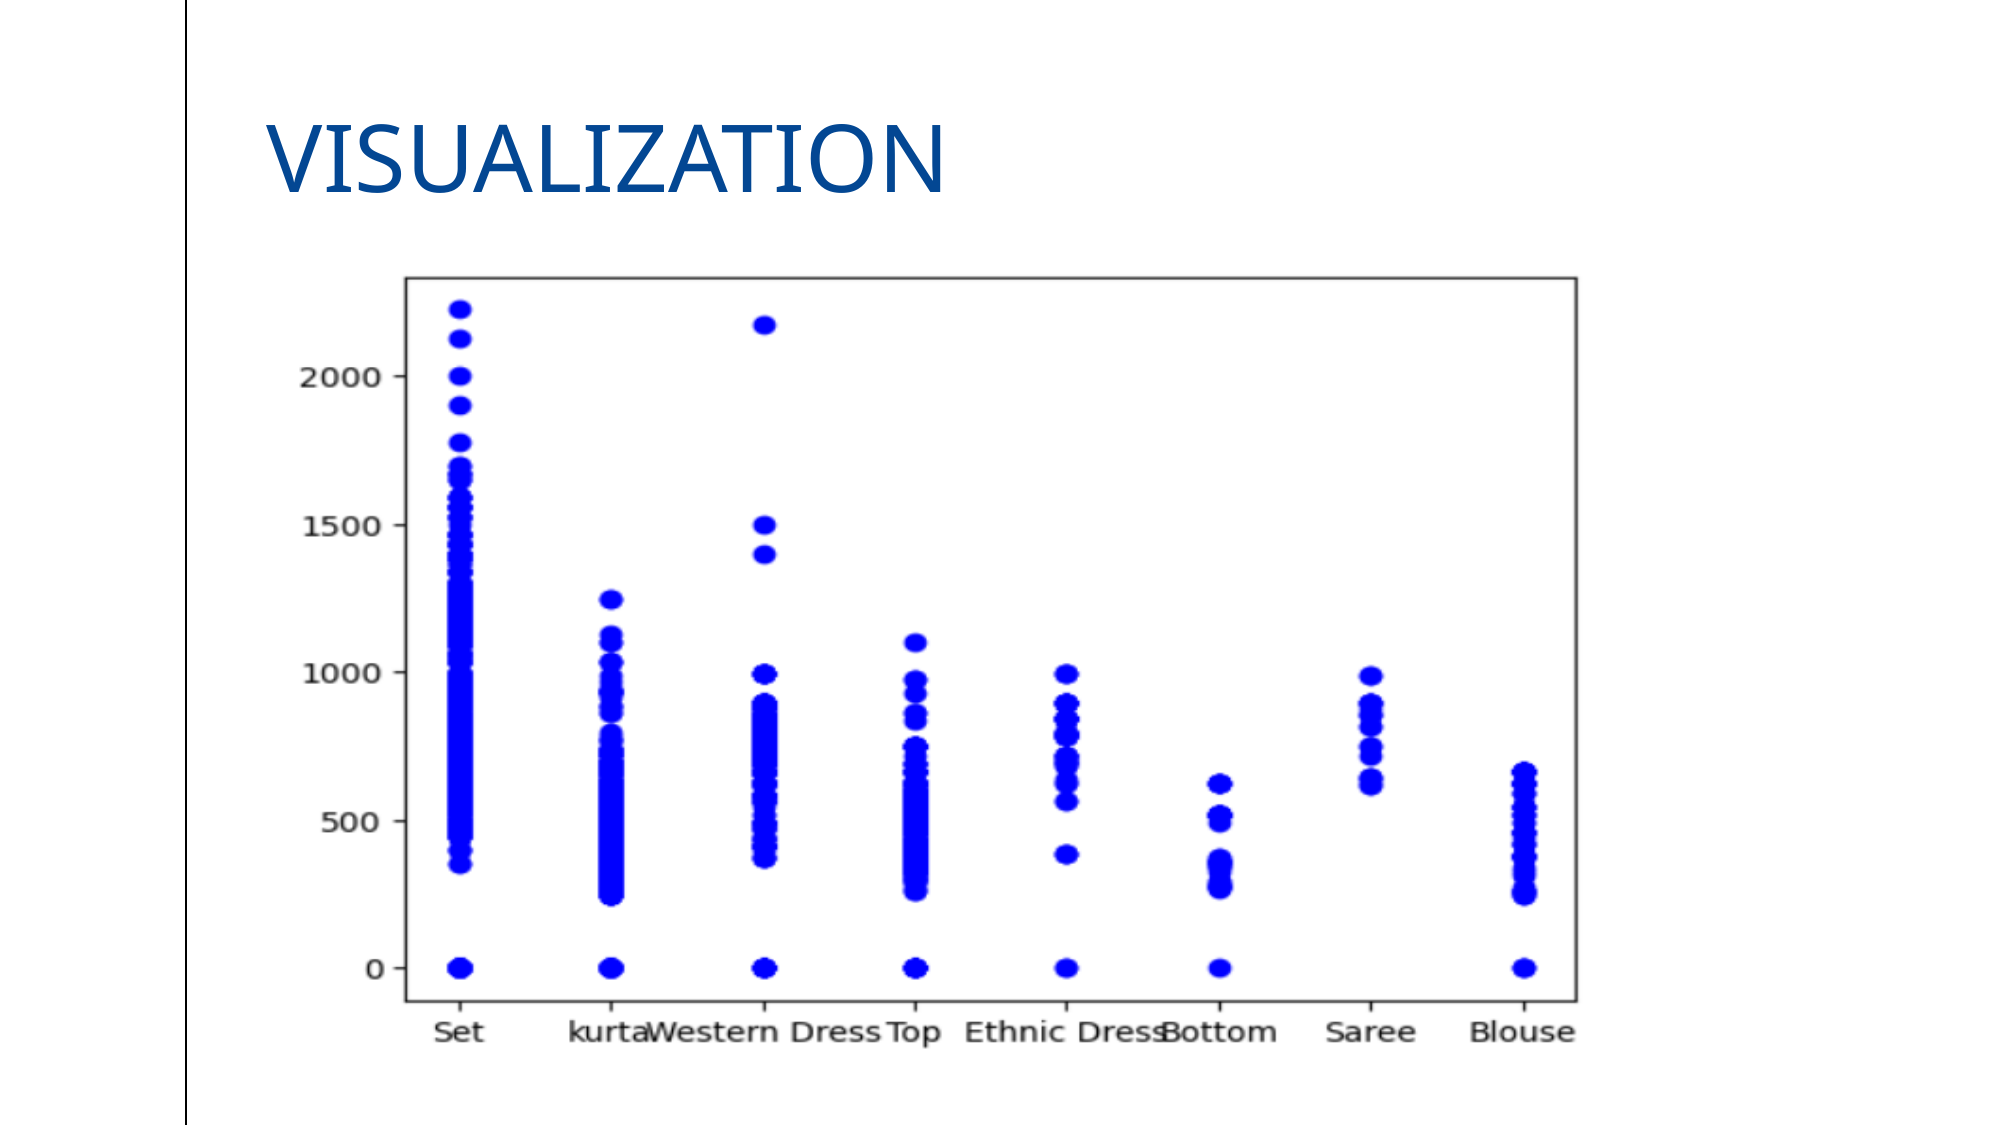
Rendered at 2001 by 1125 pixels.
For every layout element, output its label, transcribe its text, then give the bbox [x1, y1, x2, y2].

title Visualization [266, 55, 1930, 221]
picture [266, 247, 1703, 1080]
